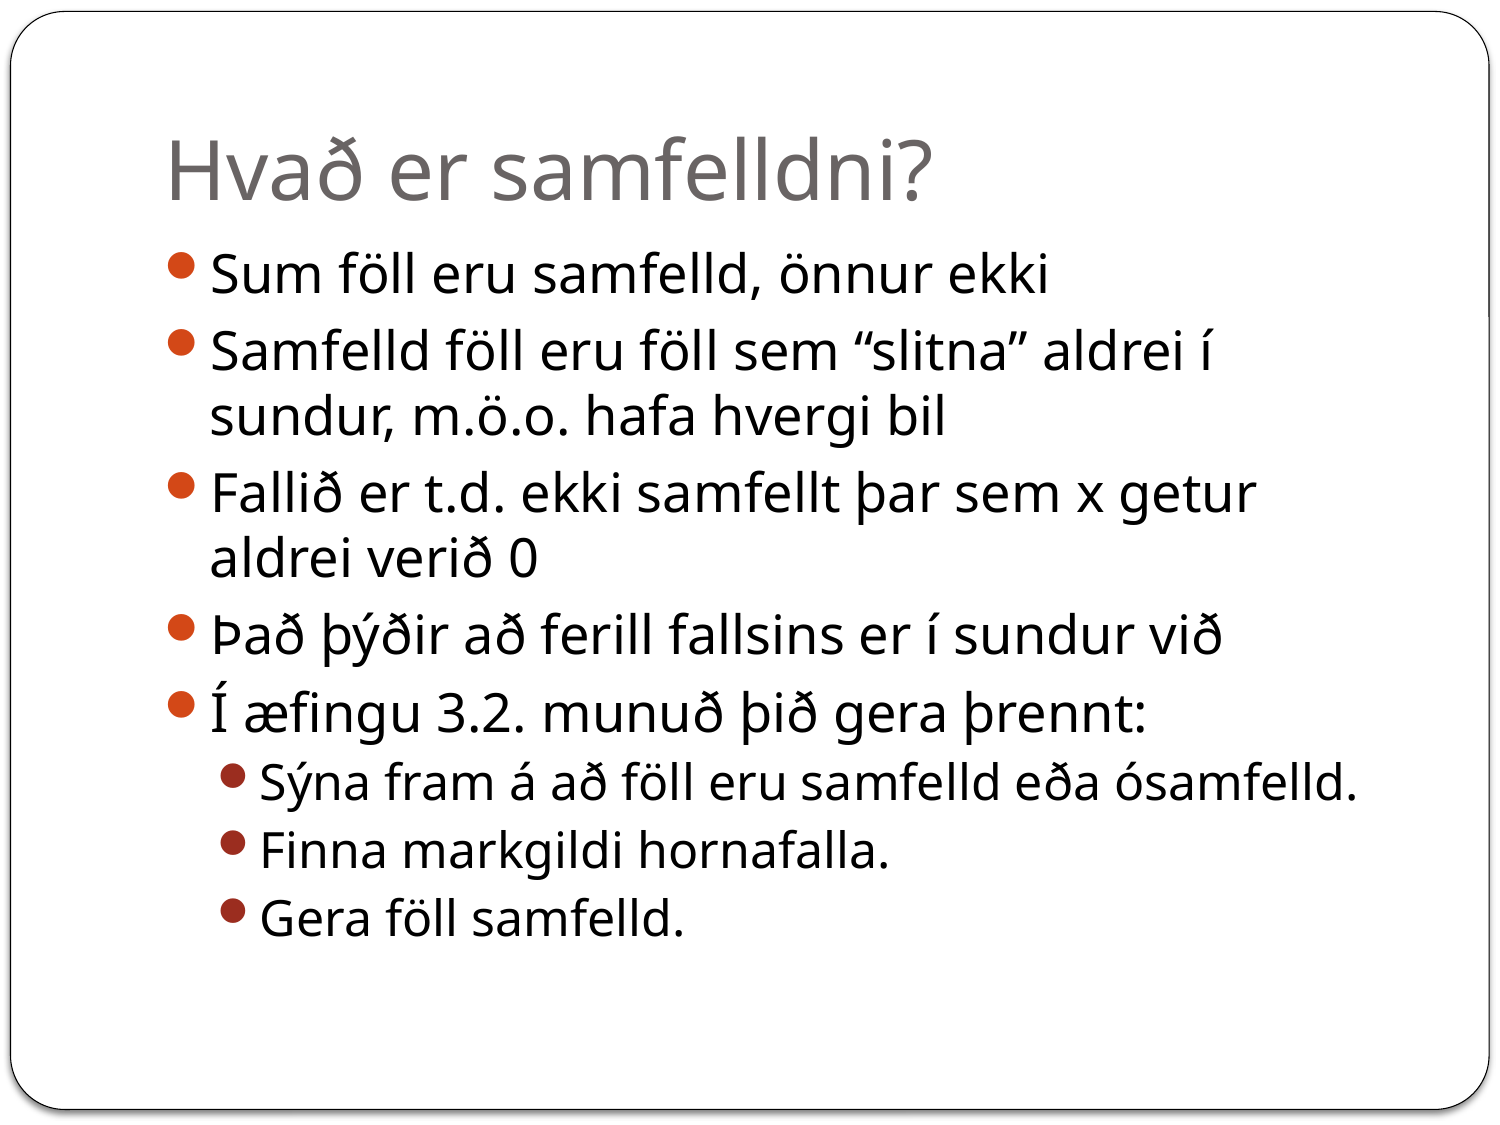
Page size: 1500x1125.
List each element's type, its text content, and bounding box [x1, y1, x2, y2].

title Hvað er samfelldni? [150, 45, 1425, 233]
